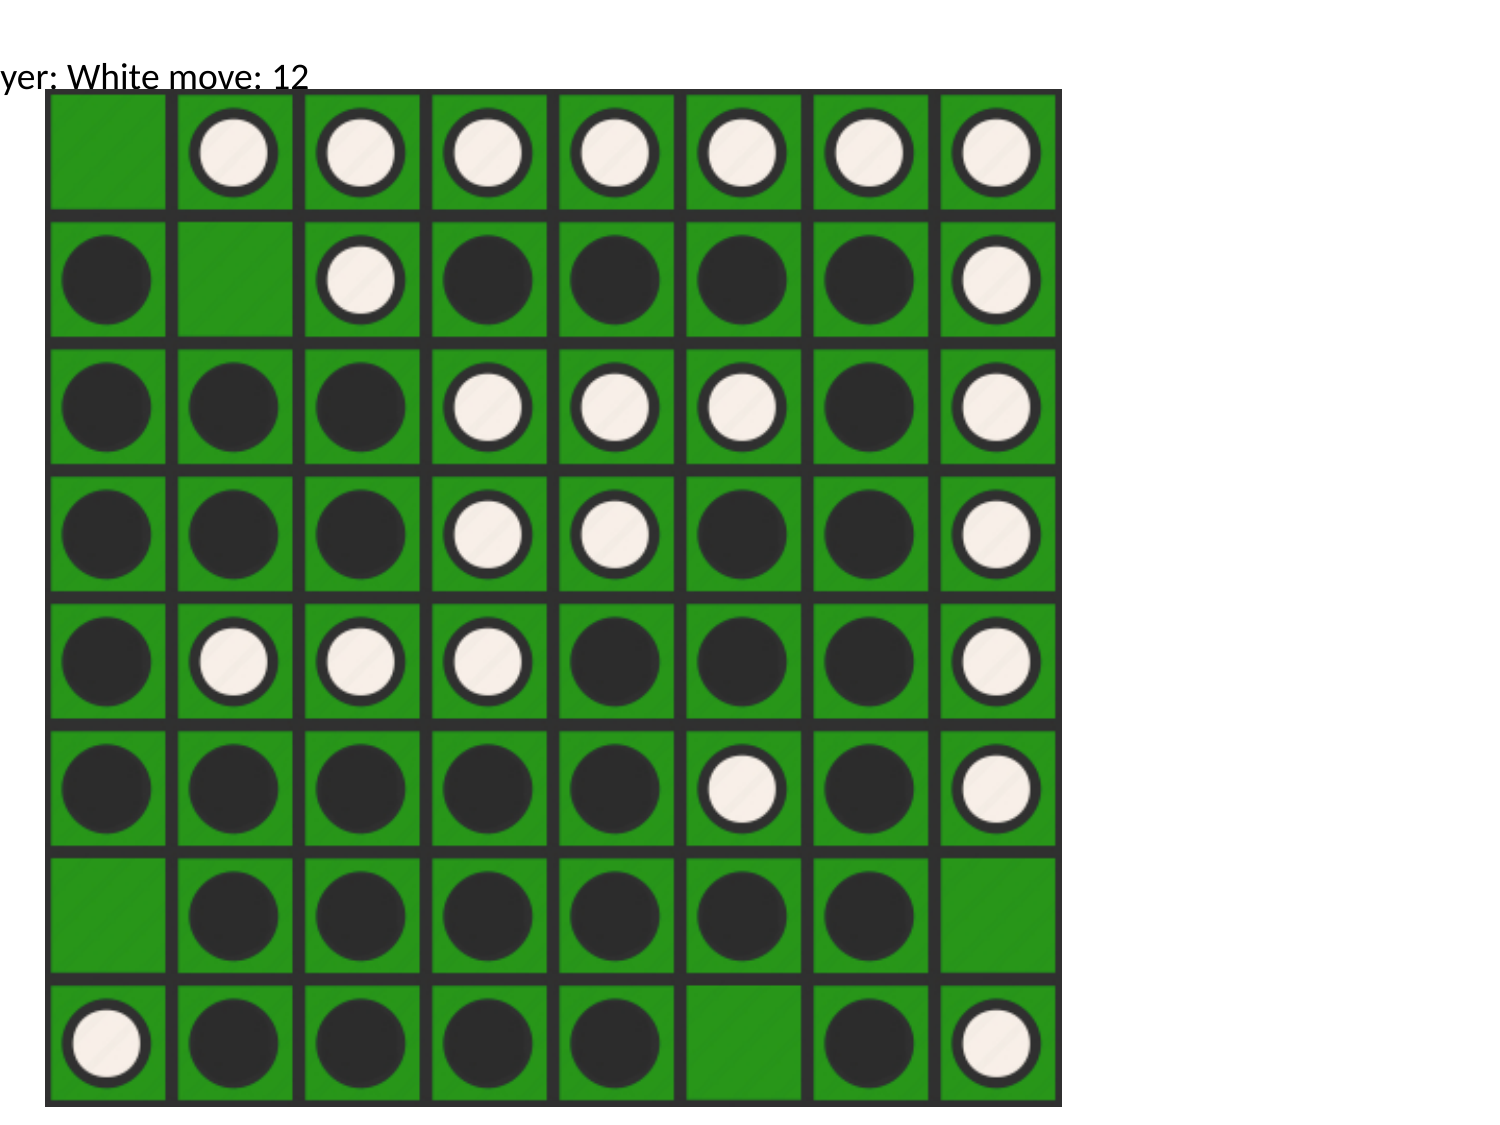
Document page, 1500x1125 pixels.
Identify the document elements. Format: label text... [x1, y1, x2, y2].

text_box turn: 56 player: White move: 12 [0, 44, 325, 105]
picture [44, 89, 1062, 1107]
